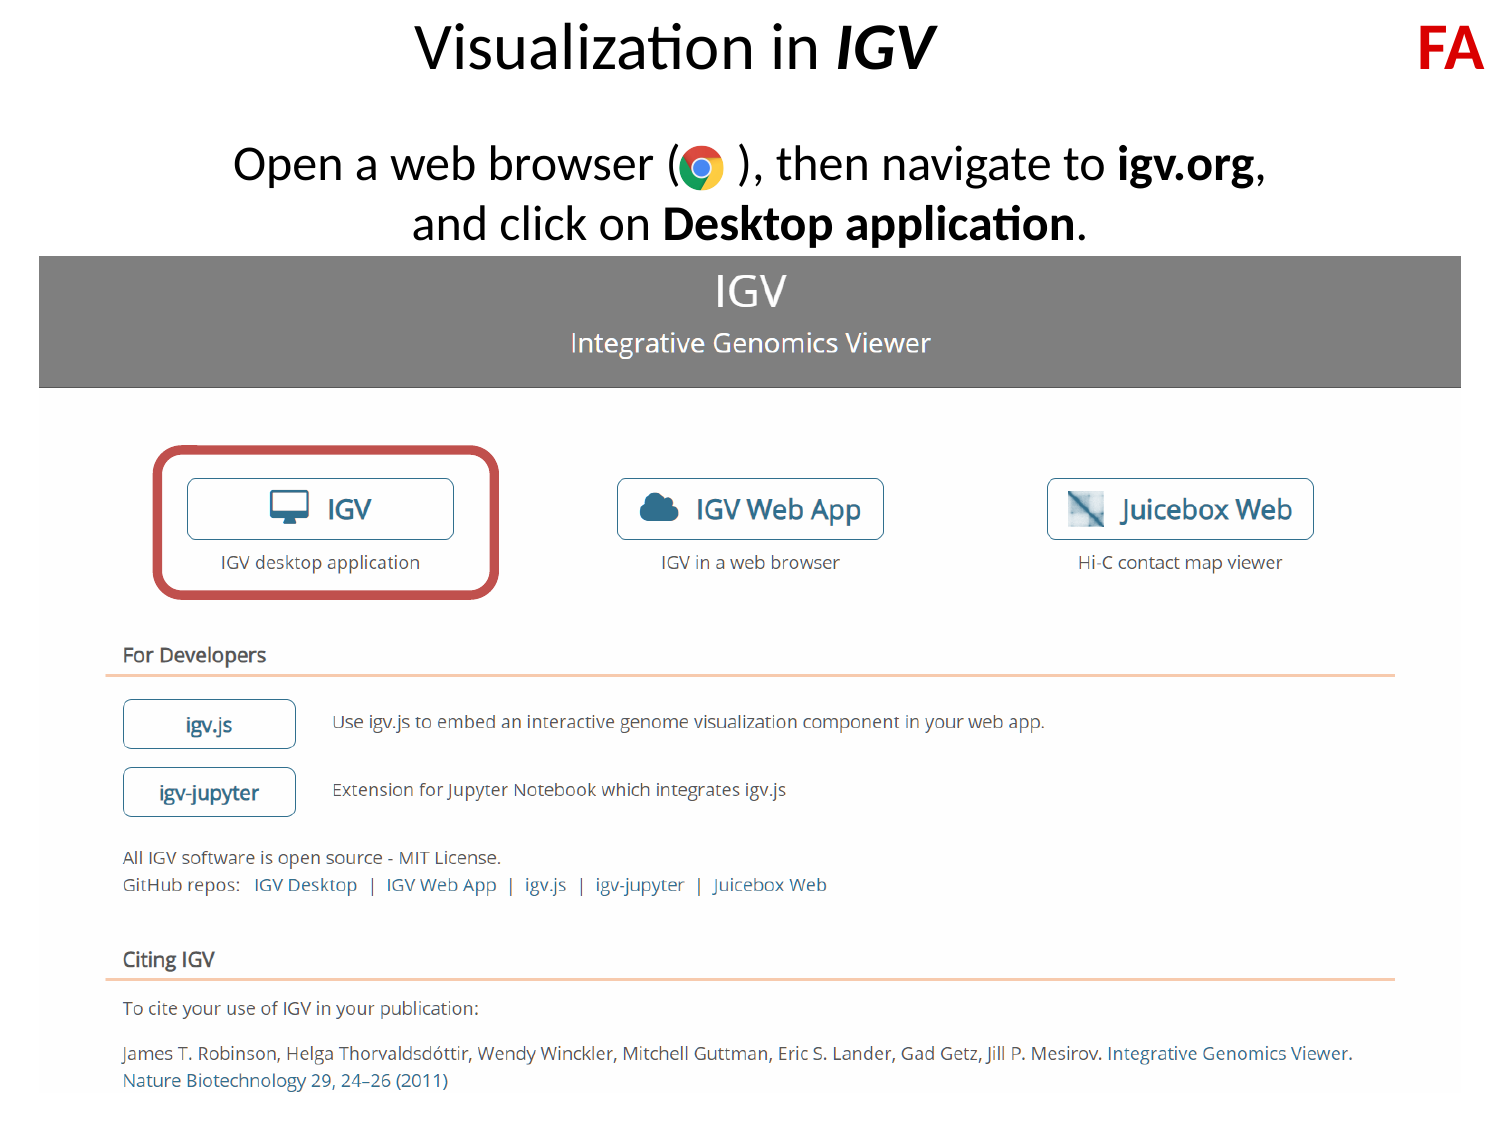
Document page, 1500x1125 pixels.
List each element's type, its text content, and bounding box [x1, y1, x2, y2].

table_header Visualization in IGV [0, 0, 1350, 105]
picture [38, 256, 1462, 1094]
table_header FA [1350, 0, 1500, 105]
picture [678, 144, 724, 191]
text_box Open a web browser ( ), then navigate to igv.org, and click on Desktop application. [0, 124, 1500, 257]
